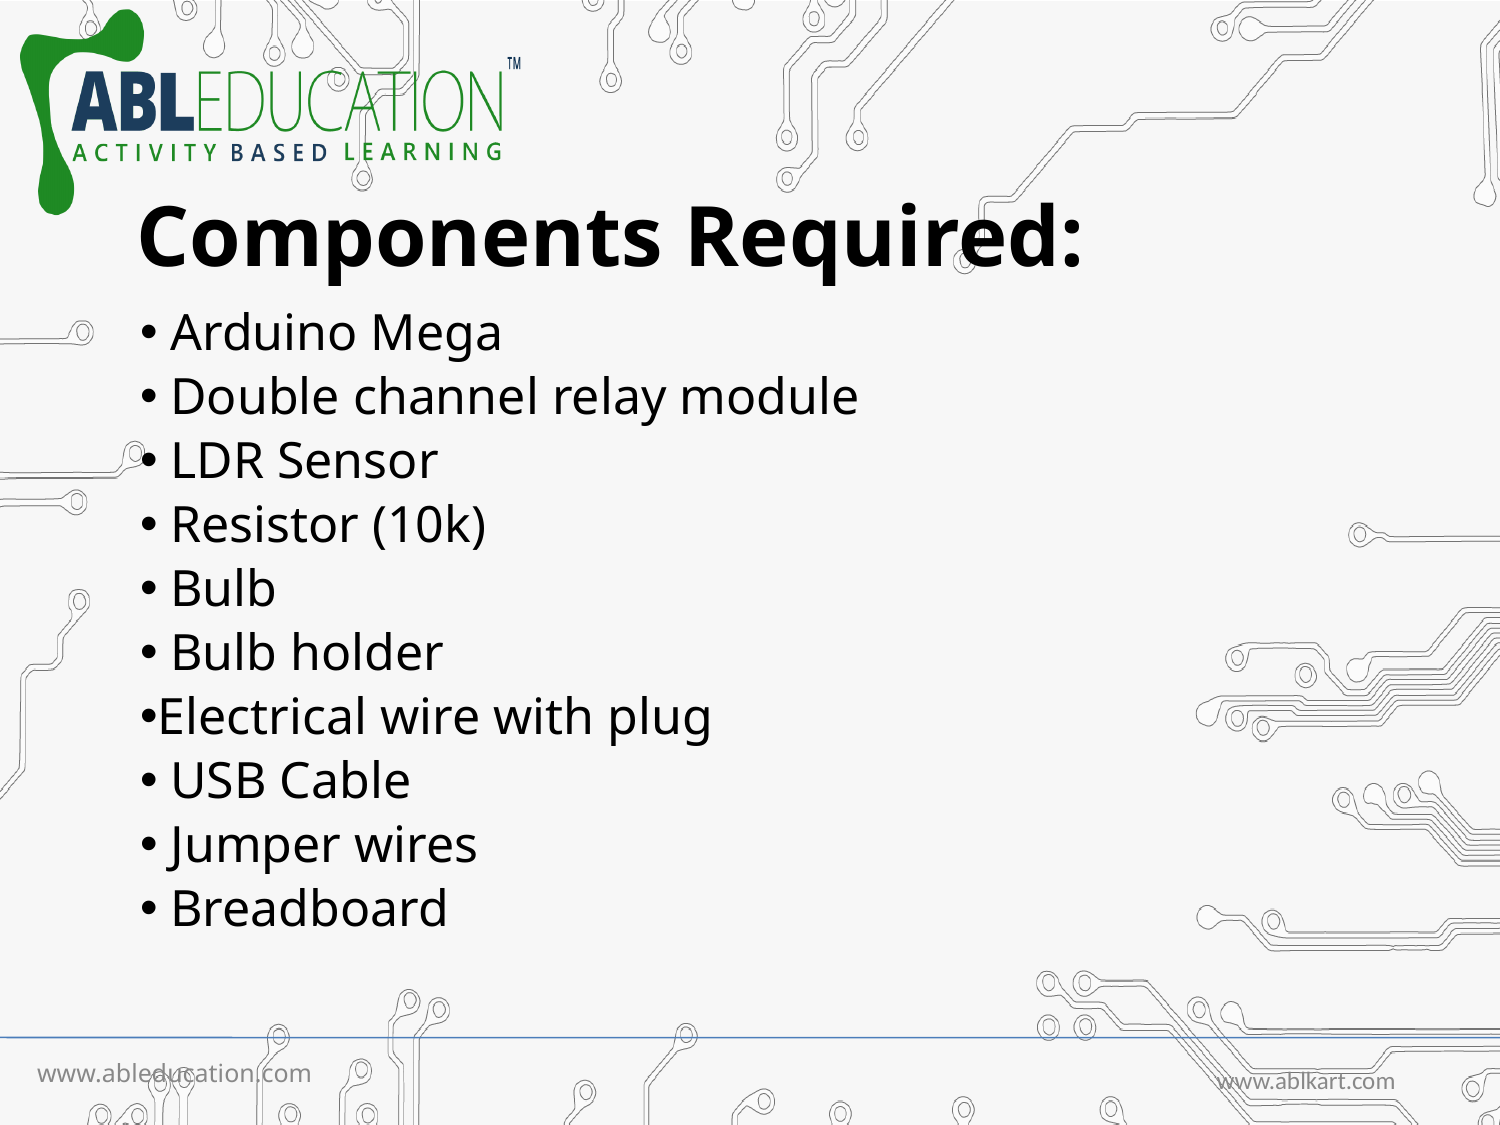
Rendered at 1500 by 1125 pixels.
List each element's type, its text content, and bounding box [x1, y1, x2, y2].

title Components Required: [99, 162, 1388, 317]
picture [0, 1039, 1500, 1125]
subtitle Arduino Mega Double channel relay module LDR Sensor Resistor (10k) Bulb Bulb holder Electrical wire with plug USB Cable Jumper wires Breadboard [125, 299, 1325, 1013]
text_box www.ablkart.com [1068, 1049, 1500, 1110]
footer www.ableducation.com [0, 1045, 413, 1103]
picture [0, 0, 1500, 1036]
